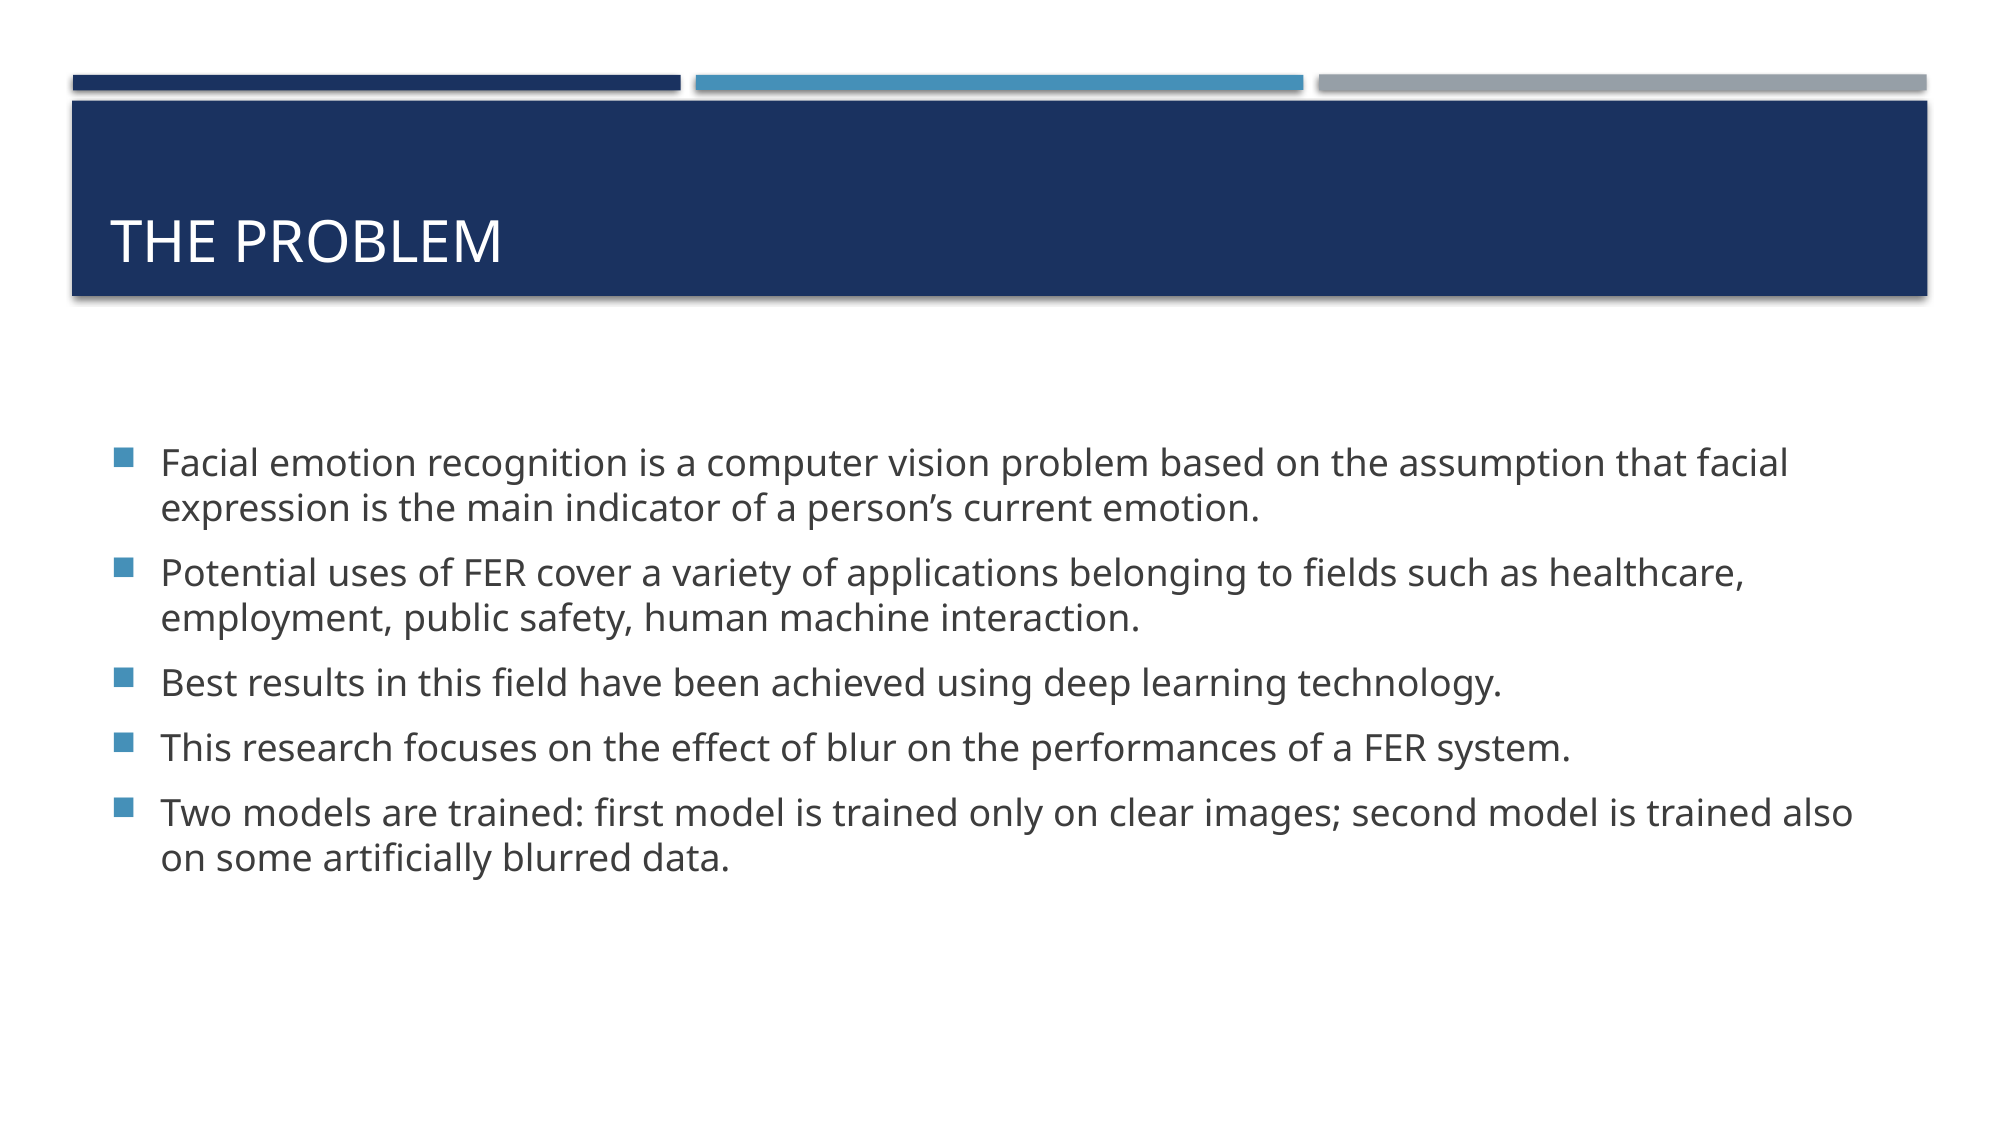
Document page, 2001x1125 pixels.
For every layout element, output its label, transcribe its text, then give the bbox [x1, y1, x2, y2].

title The problem [95, 115, 1905, 282]
list Facial emotion recognition is a computer vision problem based on the assumption that facial expression is the main indicator of a person’s current emotion. Potential uses of FER cover a variety of applications belonging to fields such as healthcare, employment, public safety, human machine interaction. Best results in this field have been achieved using deep learning technology. This research focuses on the effect of blur on the performances of a FER system. Two models are trained: first model is trained only on clear images; second model is trained also on some artificially blurred data. [95, 357, 1905, 962]
